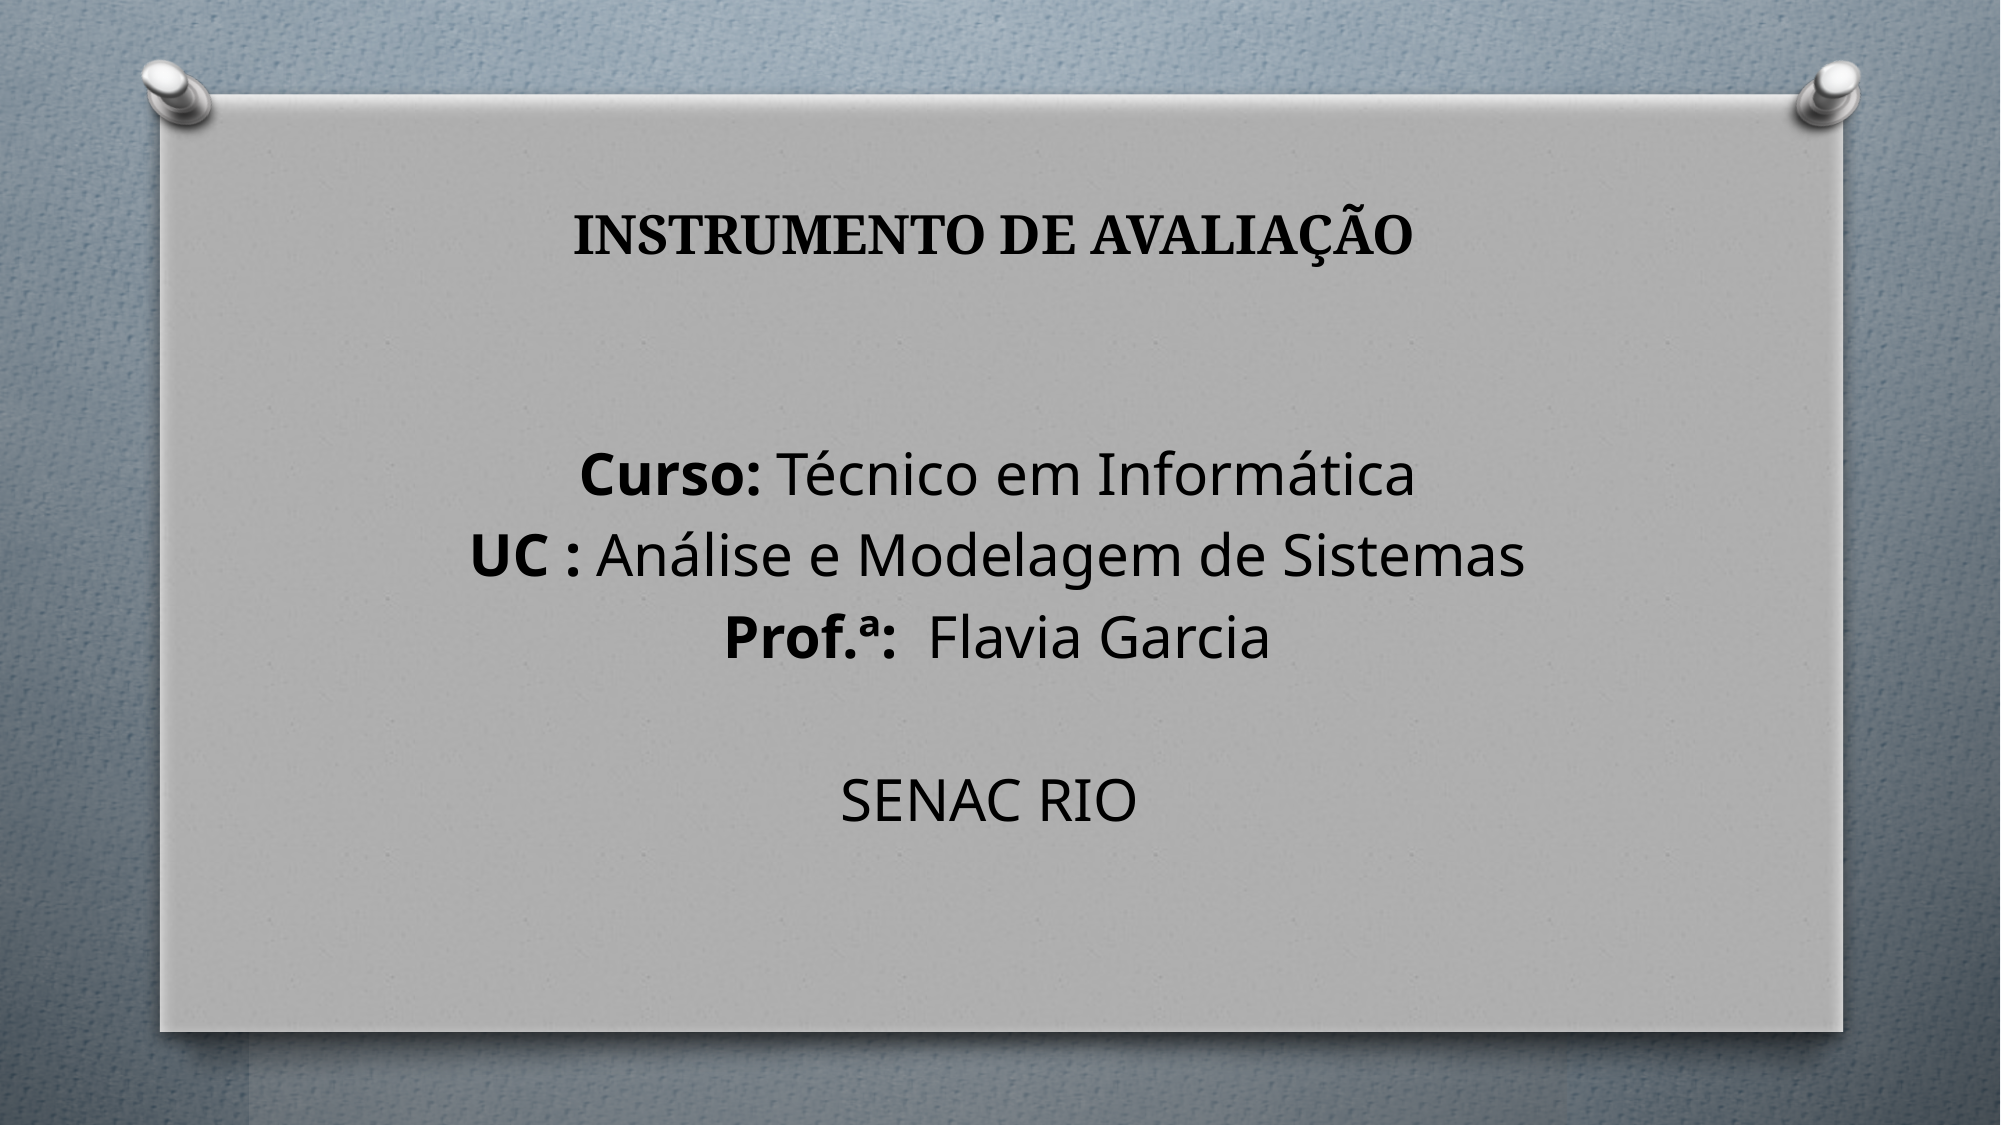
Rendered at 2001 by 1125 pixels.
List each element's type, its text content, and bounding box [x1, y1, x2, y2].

picture [107, 24, 256, 158]
title INSTRUMENTO DE AVALIAÇÃO [239, 134, 1763, 332]
picture [1764, 30, 1911, 161]
list Curso: Técnico em Informática UC : Análise e Modelagem de Sistemas Prof.ª: Flavia Garcia SENAC RIO [320, 347, 1676, 939]
